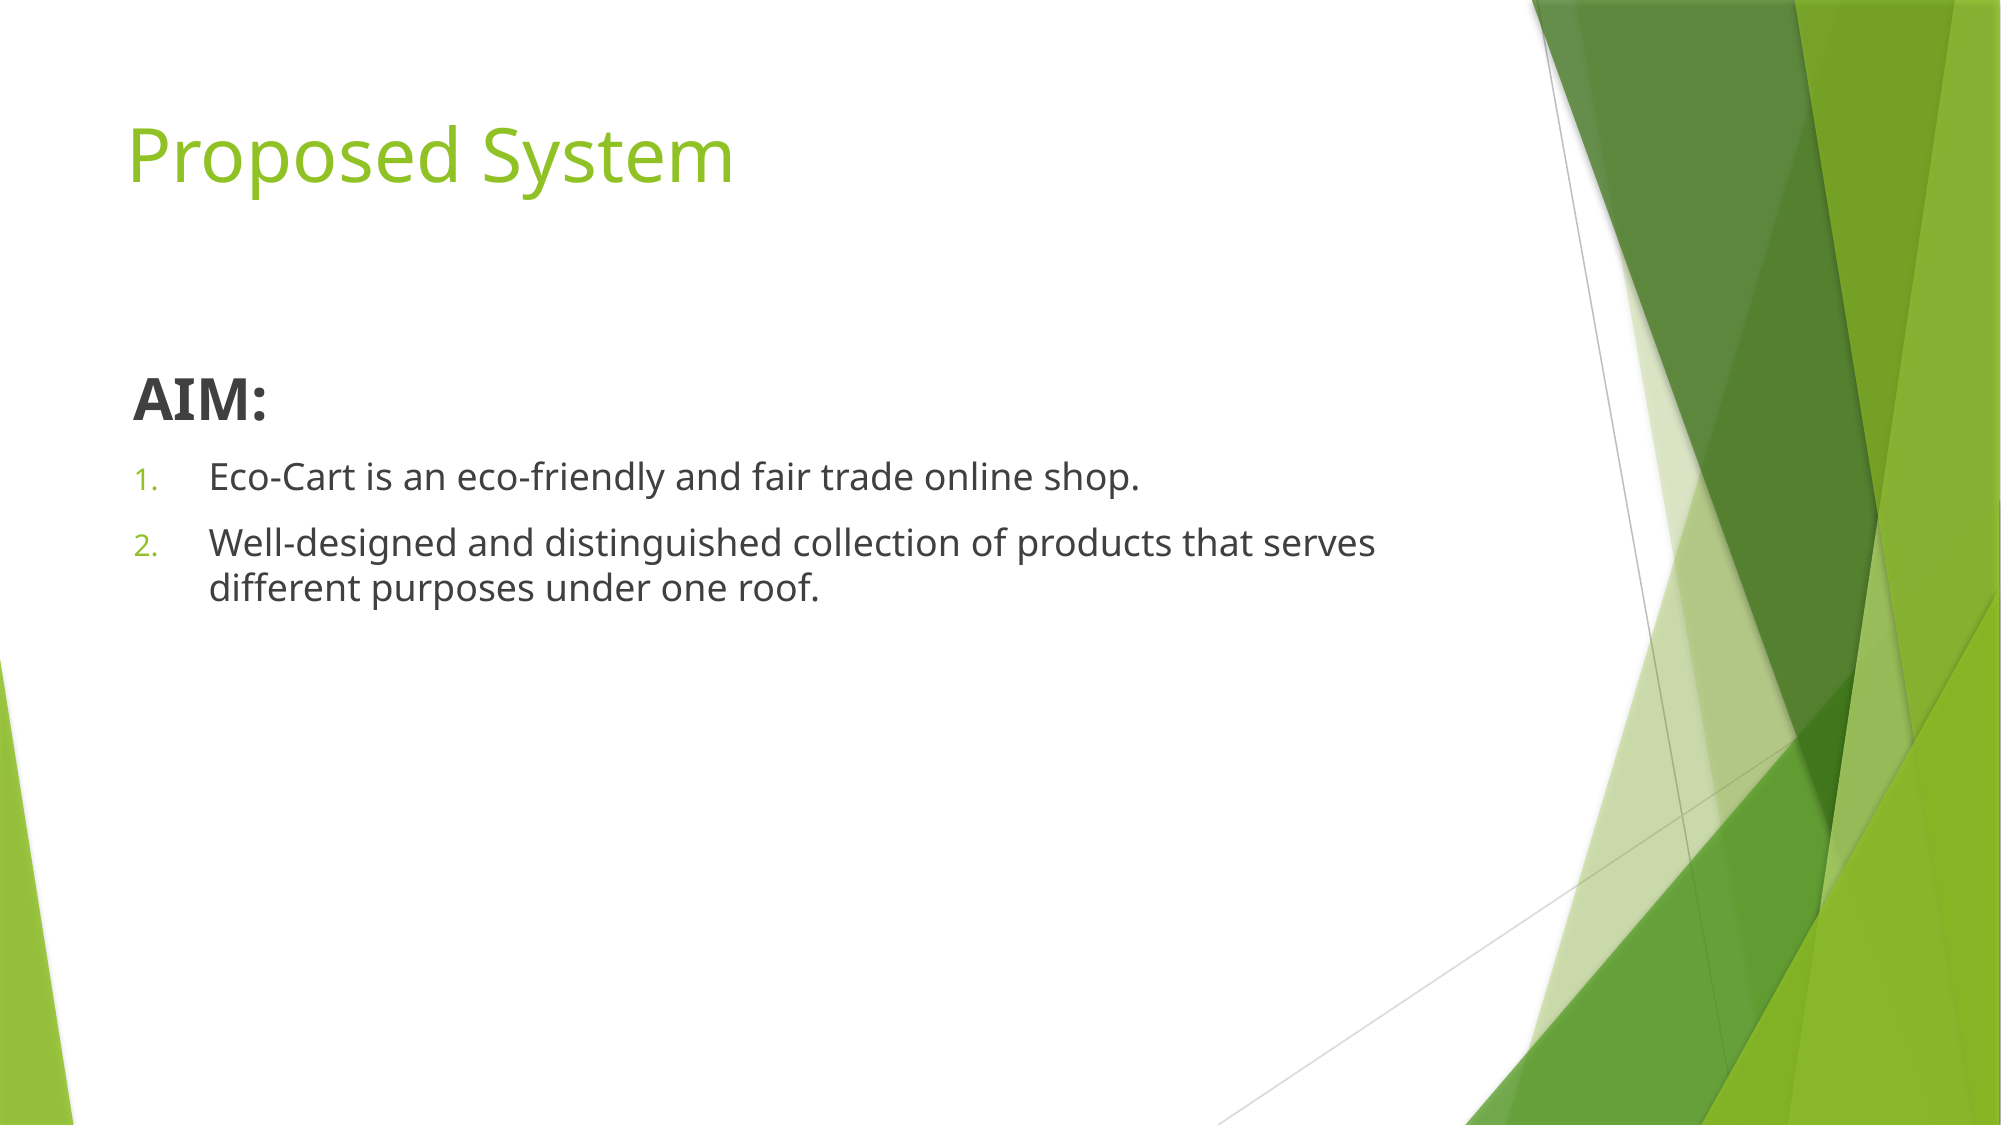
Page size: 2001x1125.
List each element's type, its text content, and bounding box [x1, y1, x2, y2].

title Proposed System [111, 99, 1522, 247]
list AIM: Eco-Cart is an eco-friendly and fair trade online shop. Well-designed and distinguished collection of products that serves different purposes under one roof. [111, 354, 1522, 688]
